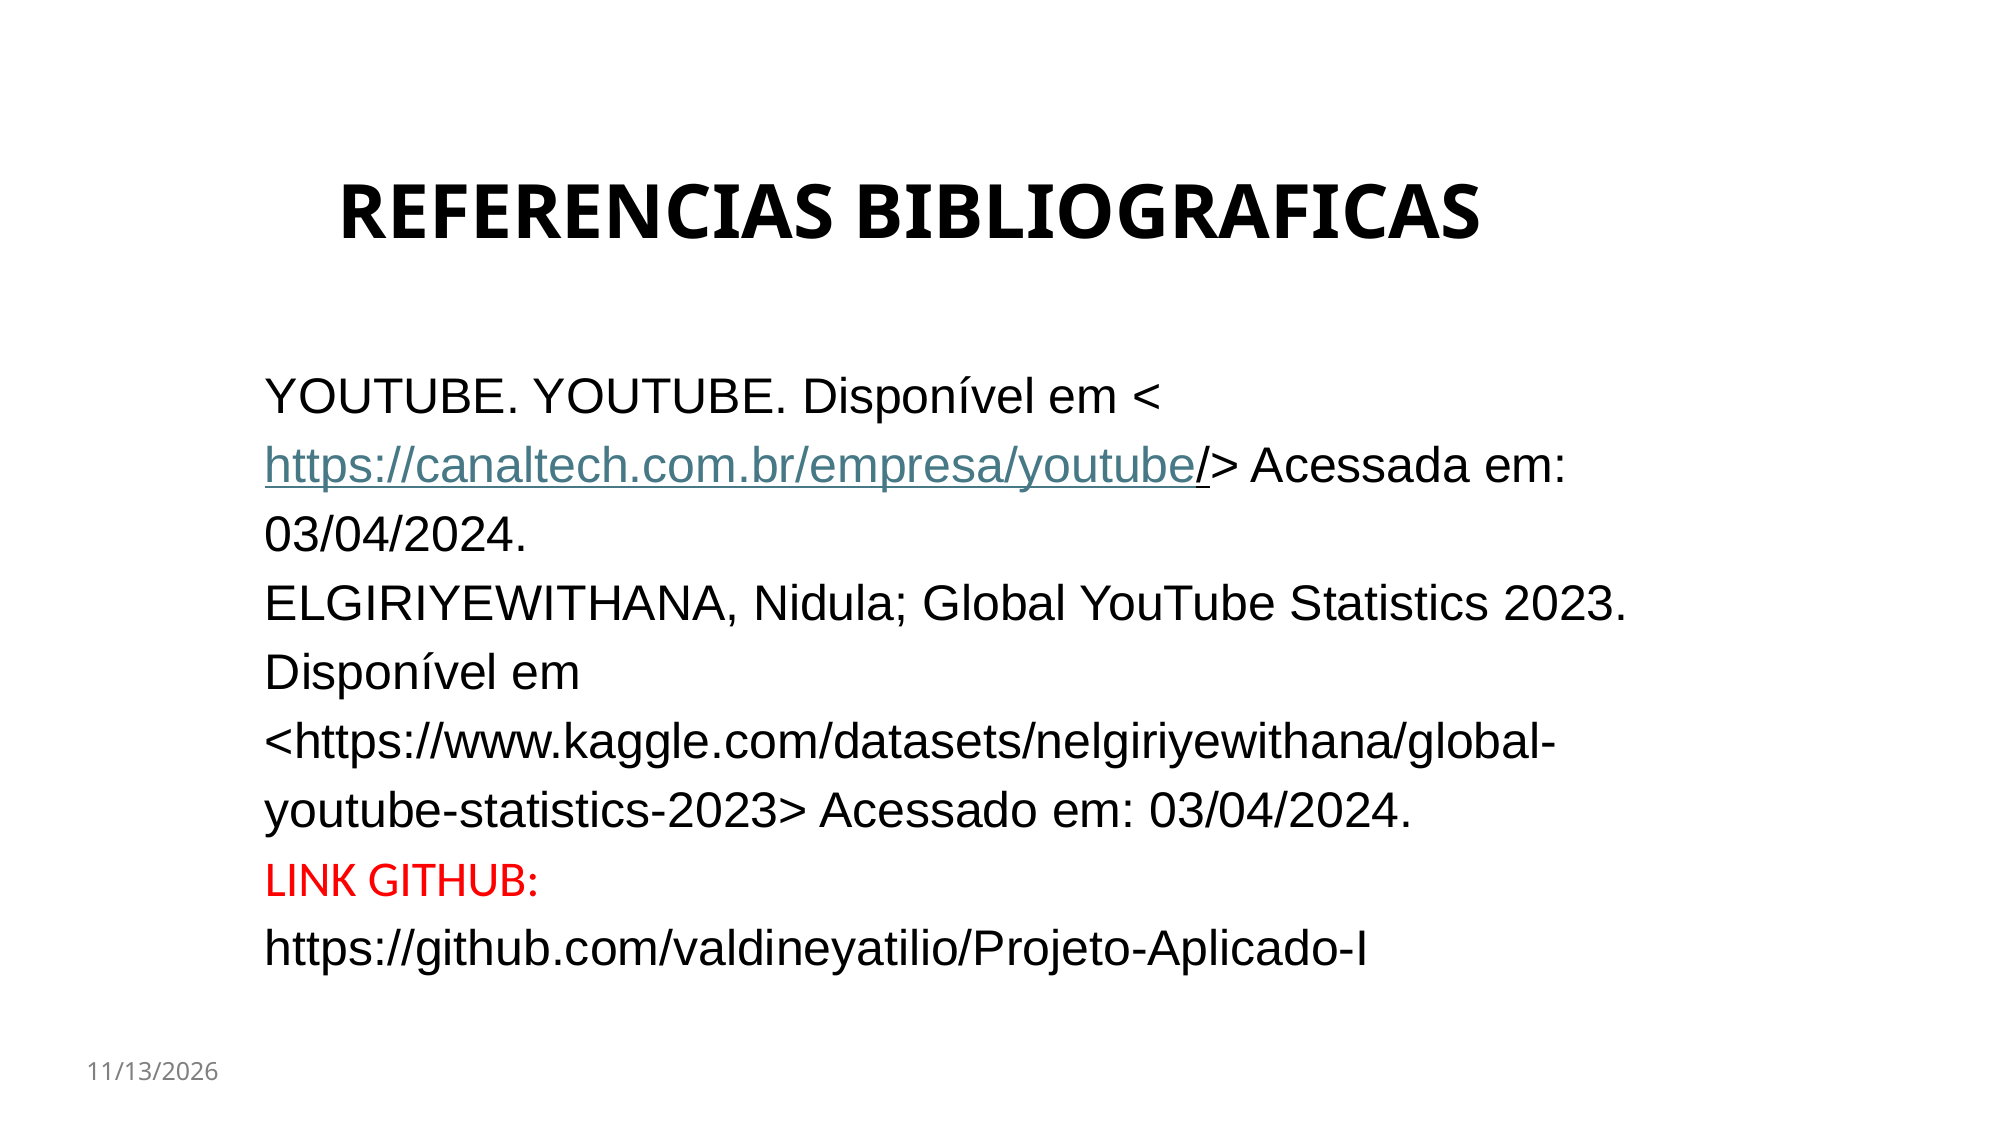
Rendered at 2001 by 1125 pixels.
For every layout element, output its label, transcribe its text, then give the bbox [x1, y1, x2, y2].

text_box REFERENCIAS BIBLIOGRAFICAS [322, 162, 1678, 266]
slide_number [71, 1042, 263, 1103]
title YOUTUBE. YOUTUBE. Disponível em <https://canaltech.com.br/empresa/youtube/> Acessada em: 03/04/2024. ELGIRIYEWITHANA, Nidula; Global YouTube Statistics 2023. Disponível em <https://www.kaggle.com/datasets/nelgiriyewithana/global-youtube-statistics-2023> Acessado em: 03/04/2024. LINK GITHUB: https://github.com/valdineyatilio/Projeto-Aplicado-I [249, 327, 1750, 1003]
